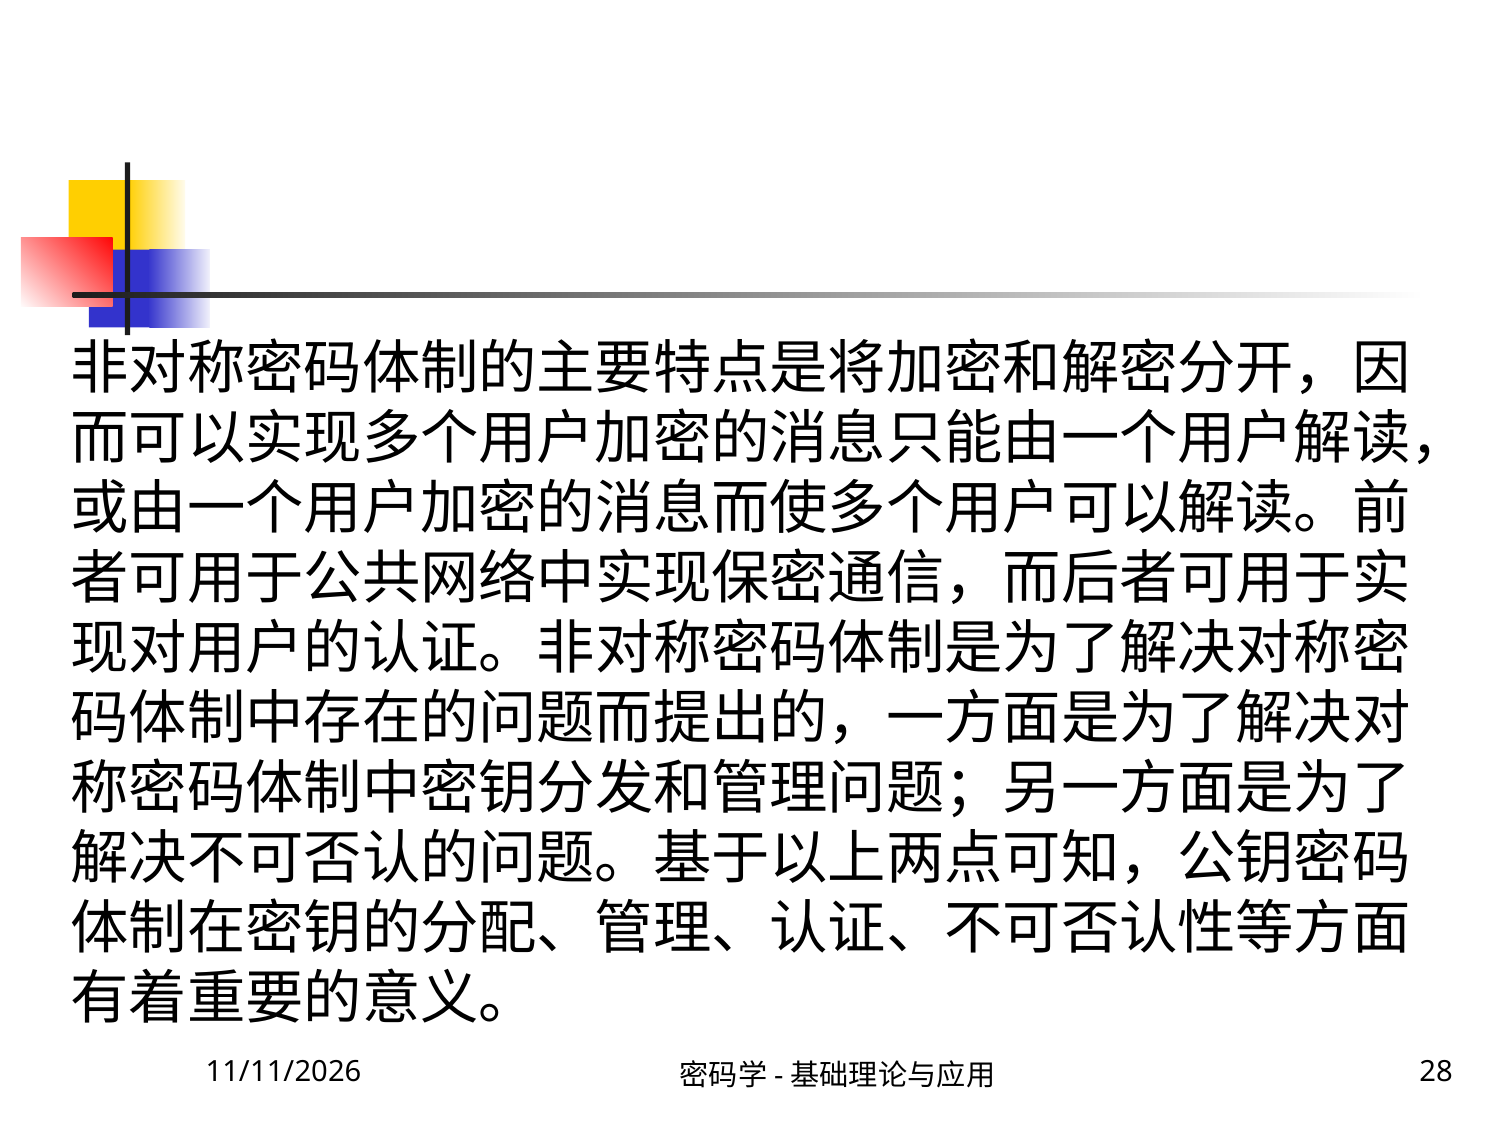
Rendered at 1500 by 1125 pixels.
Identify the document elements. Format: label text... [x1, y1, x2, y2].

text_box 非对称密码体制的主要特点是将加密和解密分开，因而可以实现多个用户加密的消息只能由一个用户解读，或由一个用户加密的消息而使多个用户可以解读。前者可用于公共网络中实现保密通信，而后者可用于实现对用户的认证。非对称密码体制是为了解决对称密码体制中存在的问题而提出的，一方面是为了解决对称密码体制中密钥分发和管理问题；另一方面是为了解决不可否认的问题。基于以上两点可知，公钥密码体制在密钥的分配、管理、认证、不可否认性等方面有着重要的意义。 [56, 322, 1468, 1107]
